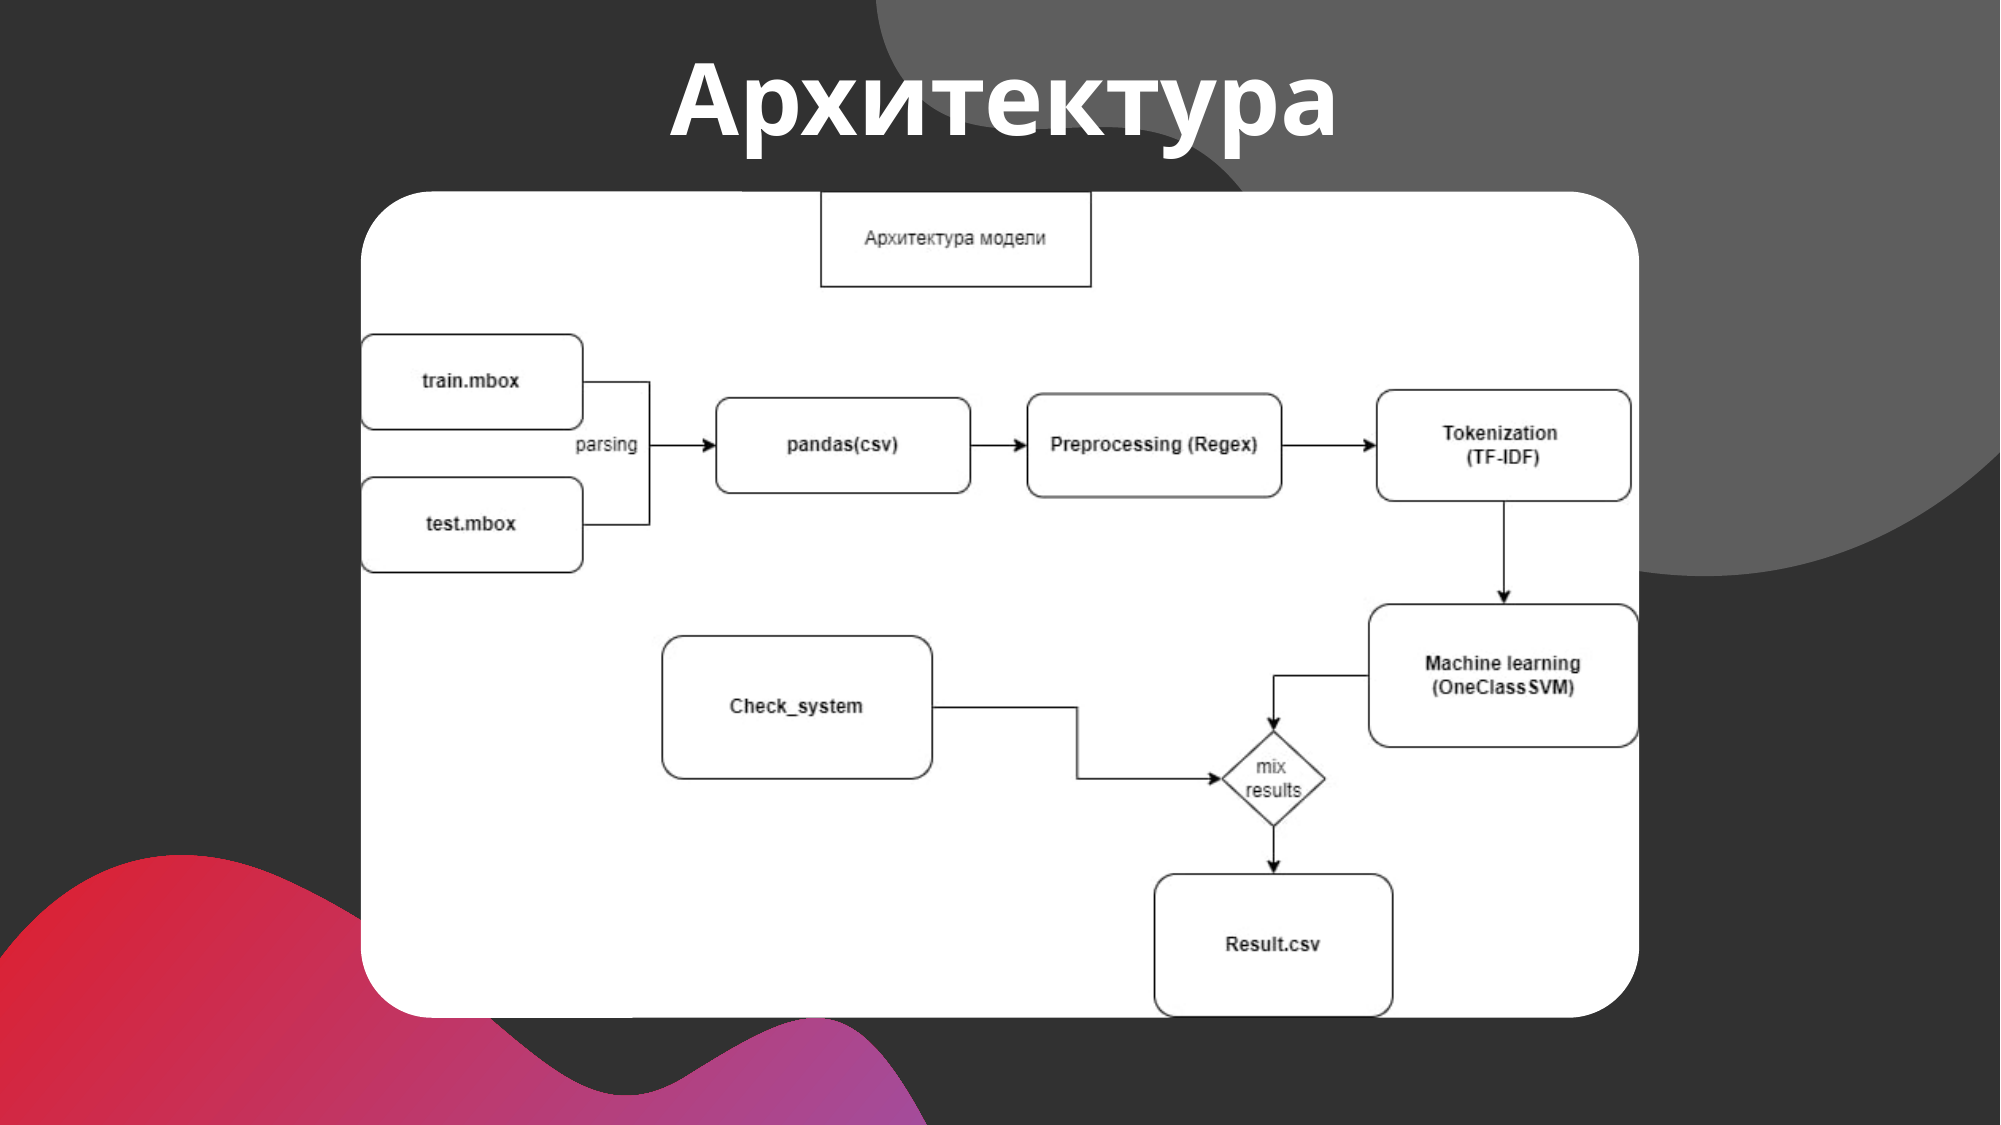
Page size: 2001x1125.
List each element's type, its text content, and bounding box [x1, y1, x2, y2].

text_box [0, 855, 927, 1125]
list Архитектура [339, 14, 1673, 192]
picture [360, 191, 1640, 1018]
text_box [875, 0, 2000, 577]
